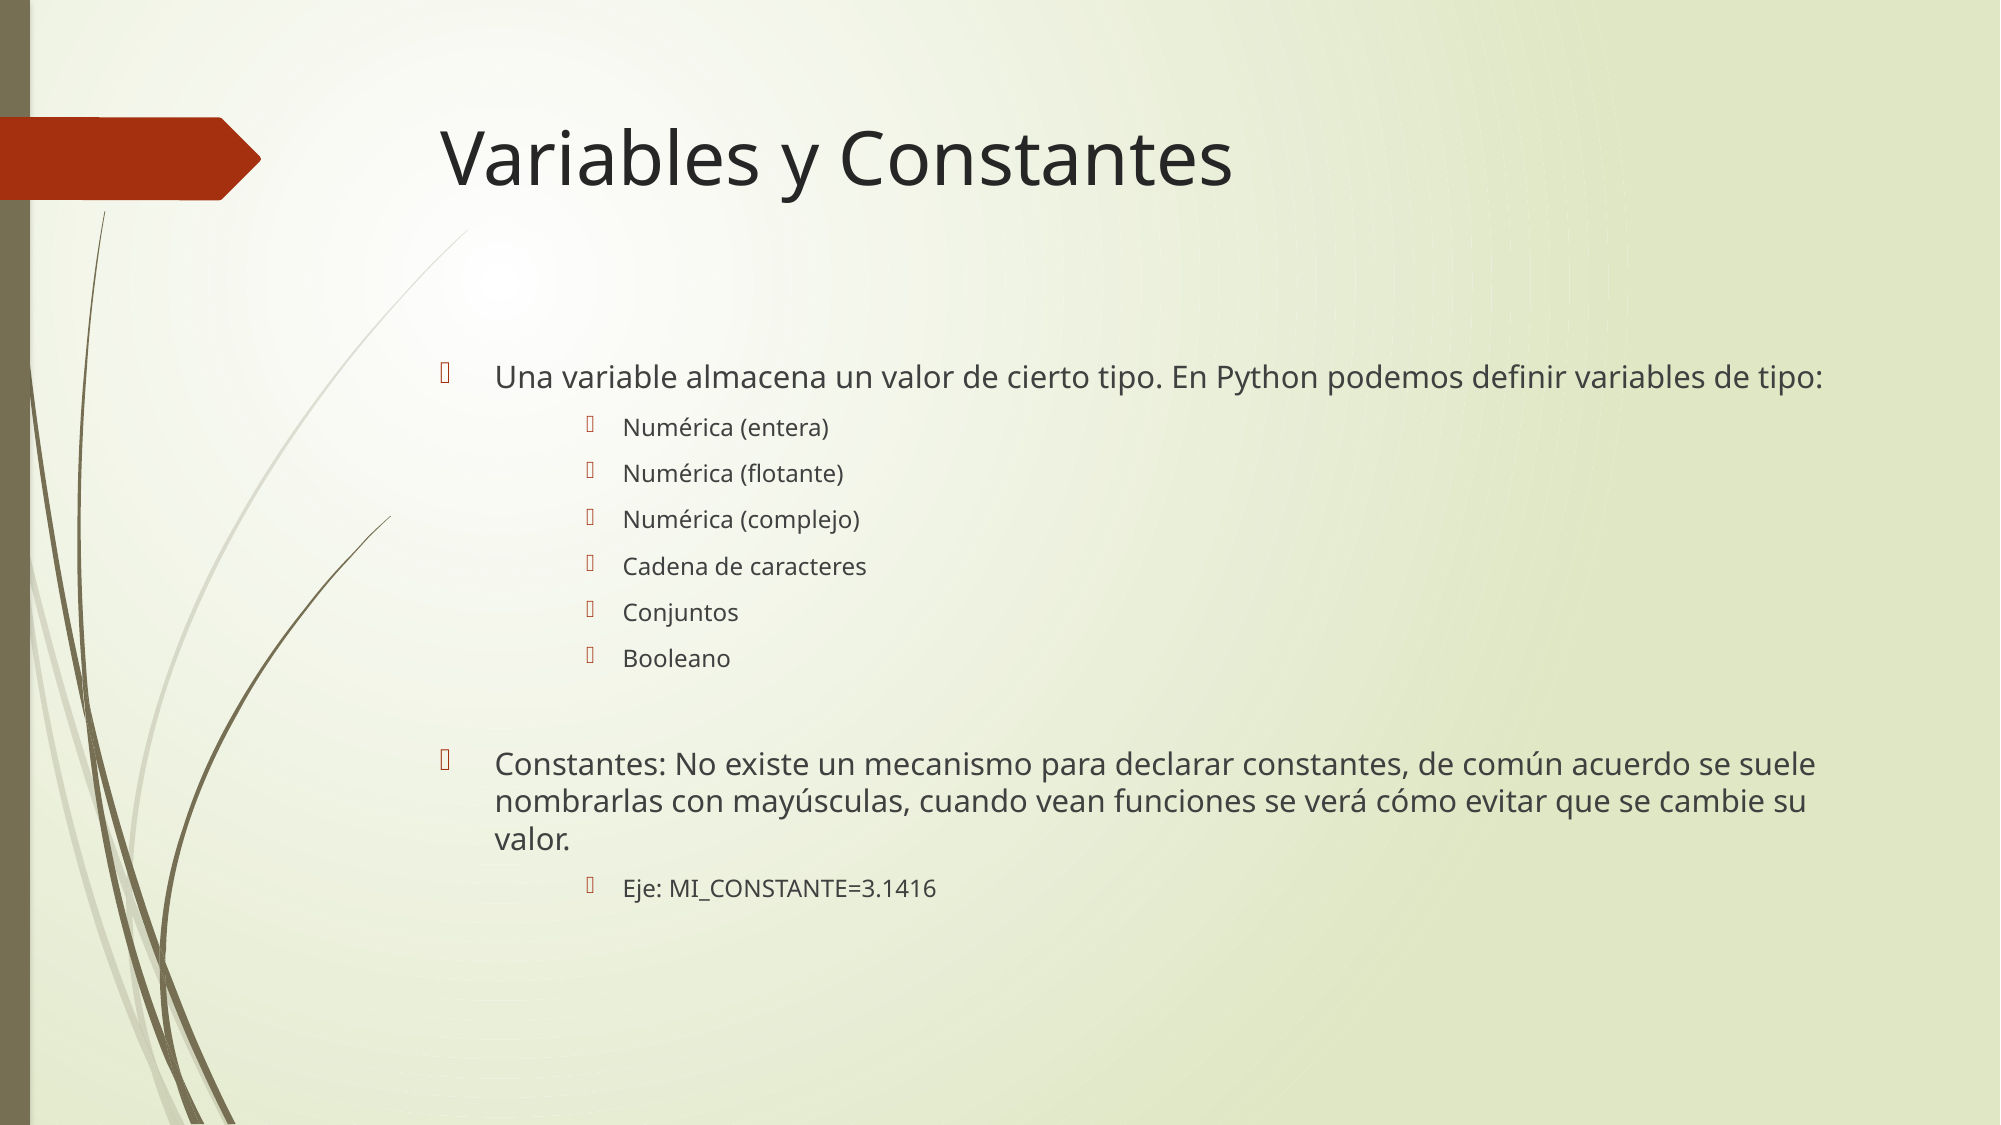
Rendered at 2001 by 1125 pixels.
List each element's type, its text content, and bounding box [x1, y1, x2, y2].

title Variables y Constantes [425, 102, 1888, 313]
list Una variable almacena un valor de cierto tipo. En Python podemos definir variables de tipo: Numérica (entera) Numérica (flotante) Numérica (complejo) Cadena de caracteres Conjuntos Booleano Constantes: No existe un mecanismo para declarar constantes, de común acuerdo se suele nombrarlas con mayúsculas, cuando vean funciones se verá cómo evitar que se cambie su valor. Eje: MI_CONSTANTE=3.1416 [424, 350, 1888, 970]
